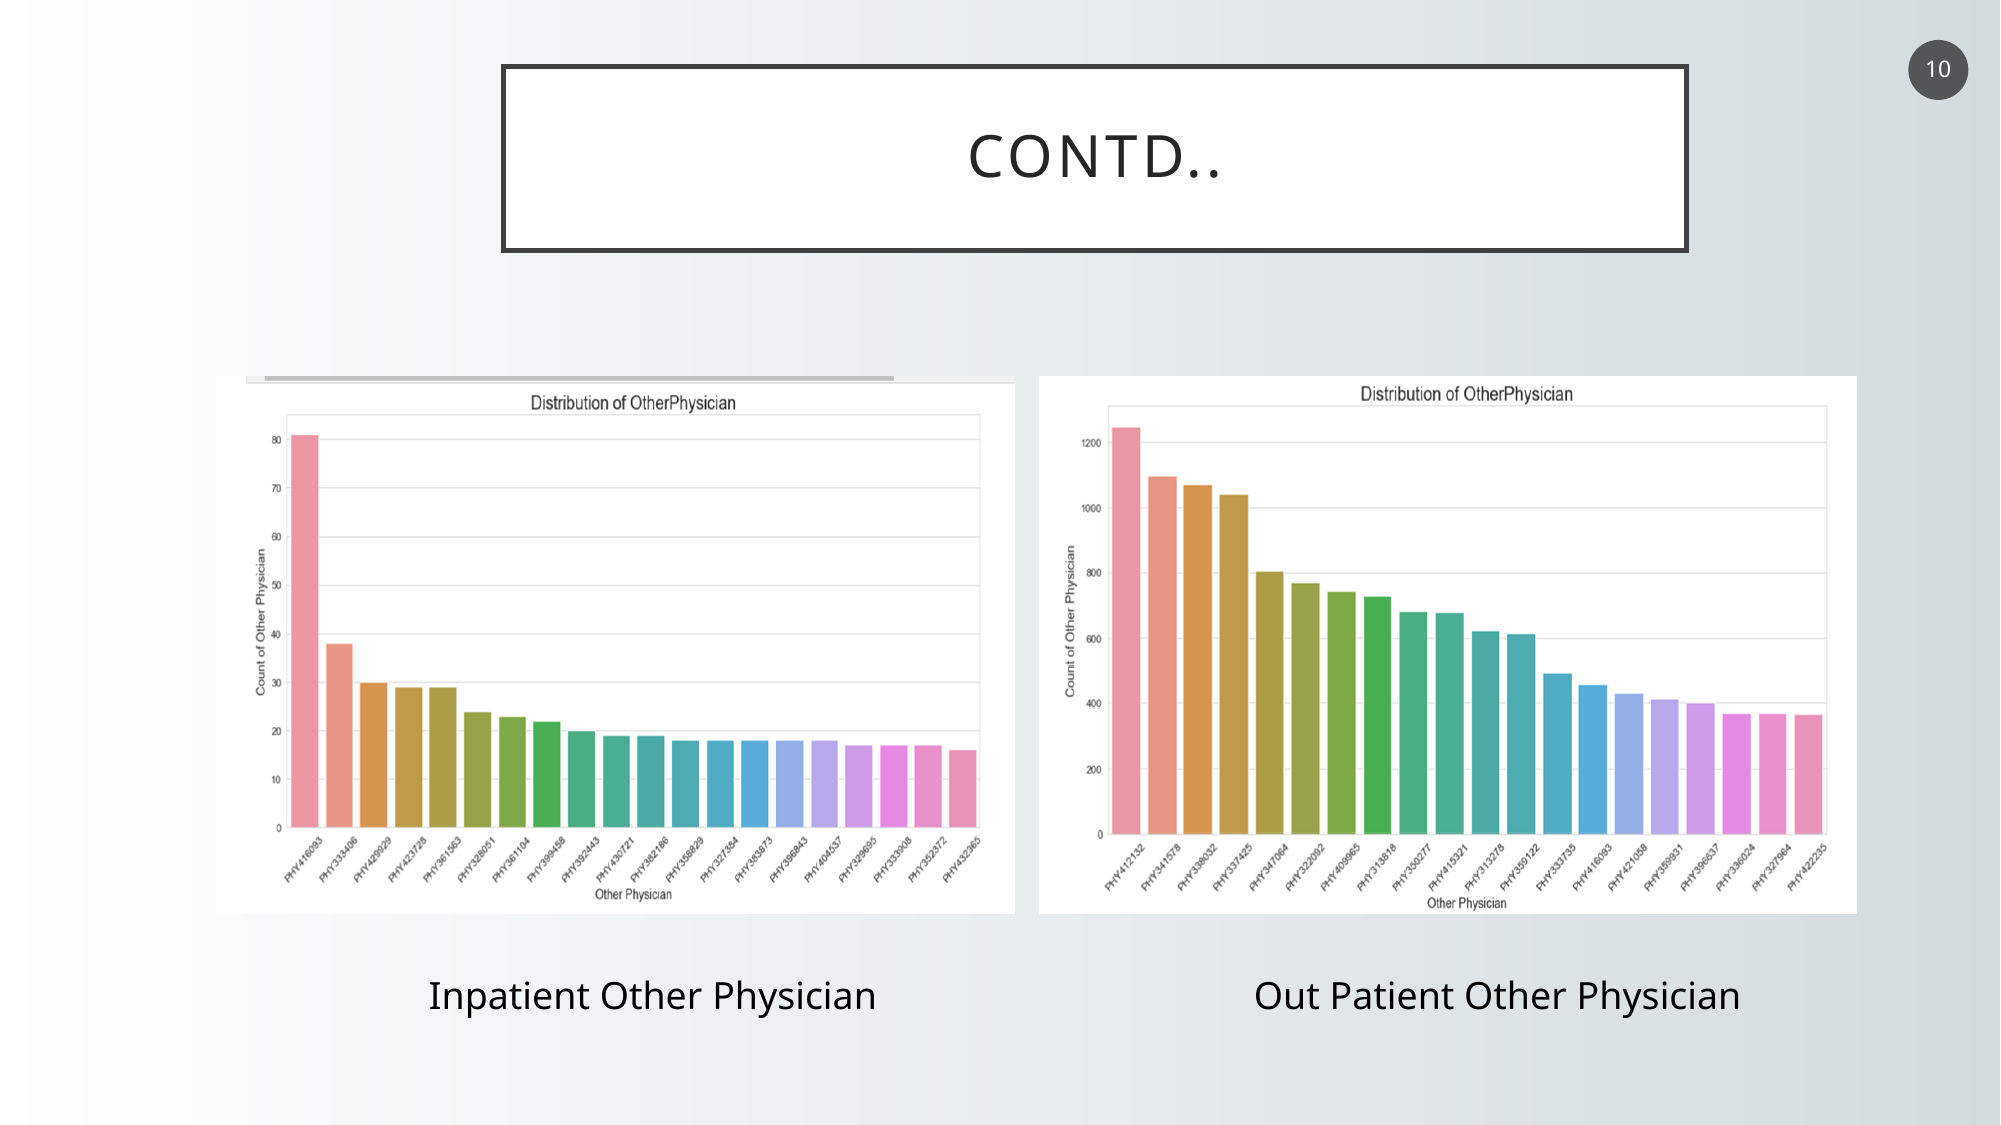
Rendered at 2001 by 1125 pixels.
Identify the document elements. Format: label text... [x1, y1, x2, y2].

picture [1036, 374, 1858, 917]
picture [214, 374, 1016, 917]
text_box Inpatient Other Physician [414, 964, 1185, 1025]
slide_number 10 [1908, 39, 1969, 100]
text_box Out Patient Other Physician [1239, 964, 1936, 1025]
title Contd.. [501, 64, 1689, 253]
list [1015, 666, 1969, 1025]
